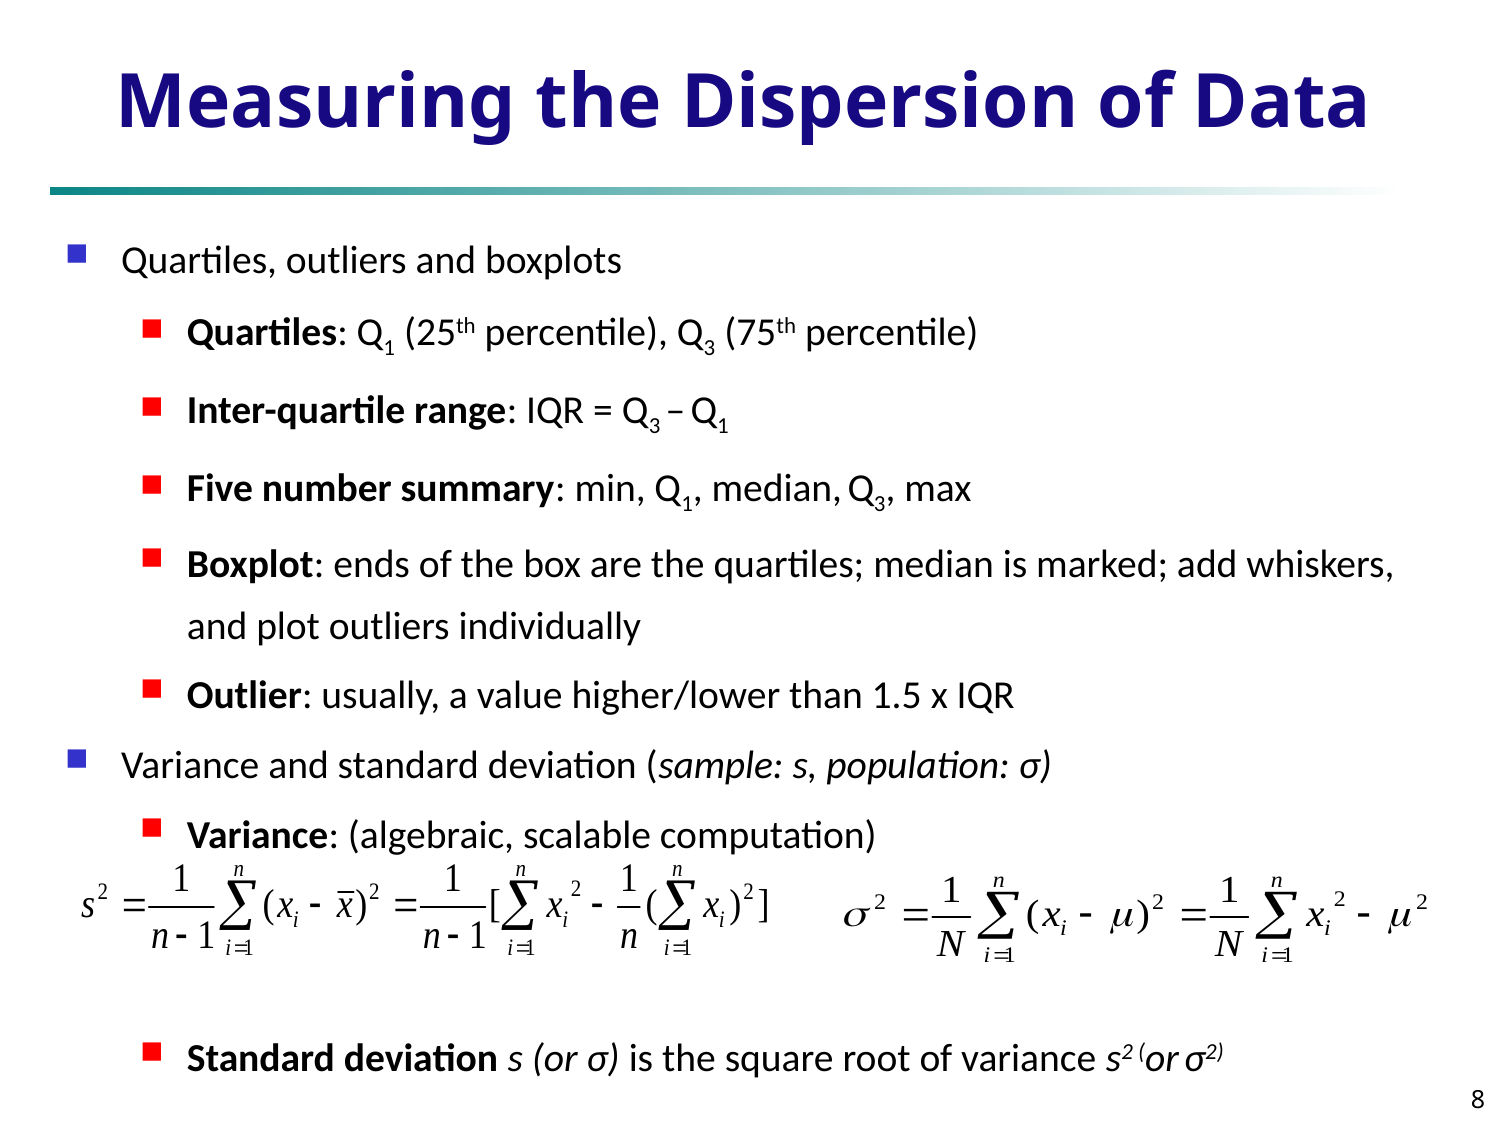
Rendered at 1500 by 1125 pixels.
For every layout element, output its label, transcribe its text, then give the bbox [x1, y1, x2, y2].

slide_number 8 [1187, 1062, 1500, 1125]
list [837, 862, 1439, 971]
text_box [74, 849, 776, 965]
list Quartiles, outliers and boxplots Quartiles: Q1 (25th percentile), Q3 (75th percentile) Inter-quartile range: IQR = Q3 – Q1 Five number summary: min, Q1, median, Q3, max Boxplot: ends of the box are the quartiles; median is marked; add whiskers, and plot outliers individually Outlier: usually, a value higher/lower than 1.5 x IQR Variance and standard deviation (sample: s, population: σ) Variance: (algebraic, scalable computation) Standard deviation s (or σ) is the square root of variance s2 (or σ2) [50, 212, 1463, 1038]
title Measuring the Dispersion of Data [24, 50, 1463, 150]
